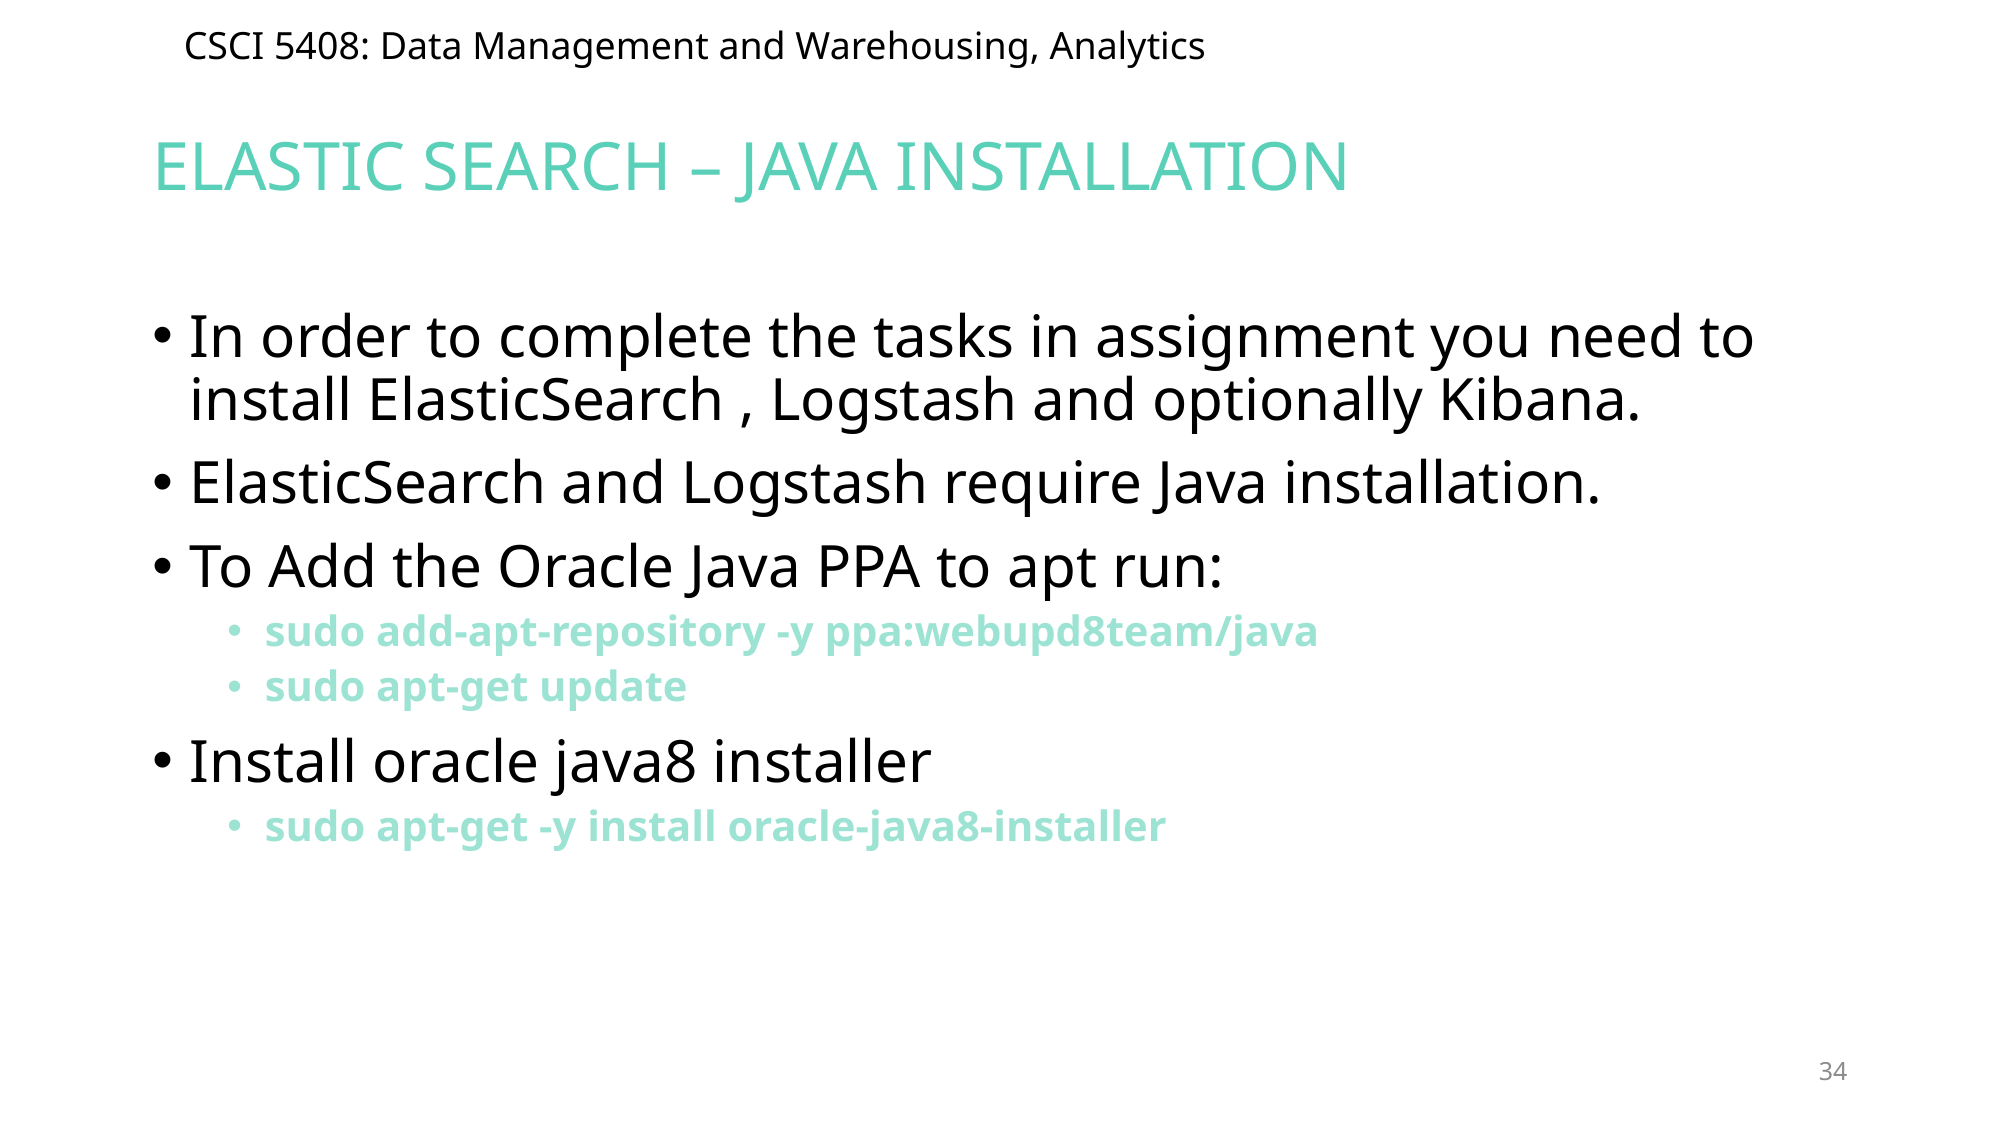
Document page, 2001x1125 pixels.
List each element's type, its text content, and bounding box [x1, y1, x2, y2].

slide_number 34 [1412, 1042, 1863, 1103]
title Elastic search – java installation [137, 59, 1863, 278]
list In order to complete the tasks in assignment you need to install ElasticSearch , Logstash and optionally Kibana. ElasticSearch and Logstash require Java installation. To Add the Oracle Java PPA to apt run: sudo add-apt-repository -y ppa:webupd8team/java sudo apt-get update Install oracle java8 installer sudo apt-get -y install oracle-java8-installer [137, 299, 1863, 1014]
